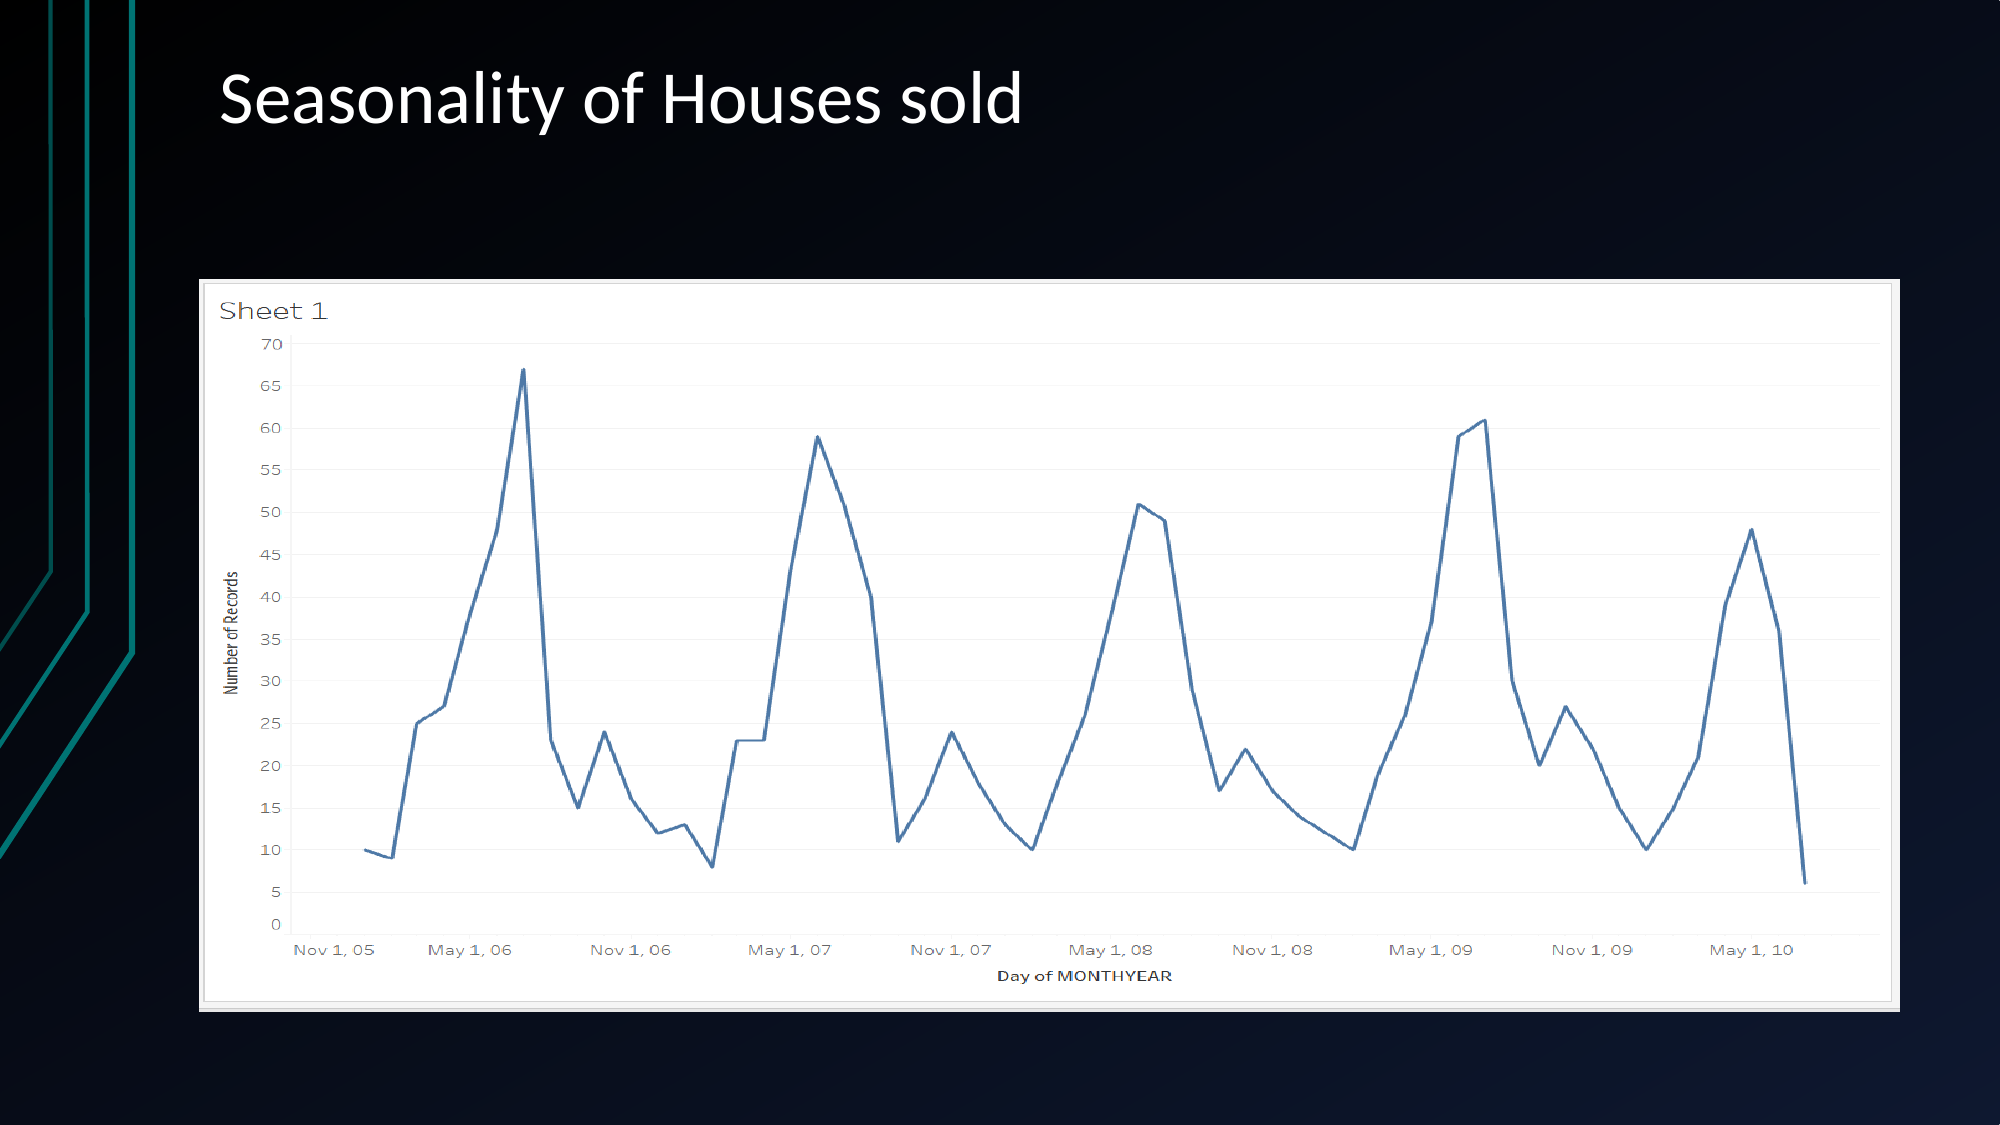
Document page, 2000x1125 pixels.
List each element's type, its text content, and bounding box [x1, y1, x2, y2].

picture [199, 278, 1900, 1012]
title Seasonality of Houses sold [199, 45, 1900, 150]
